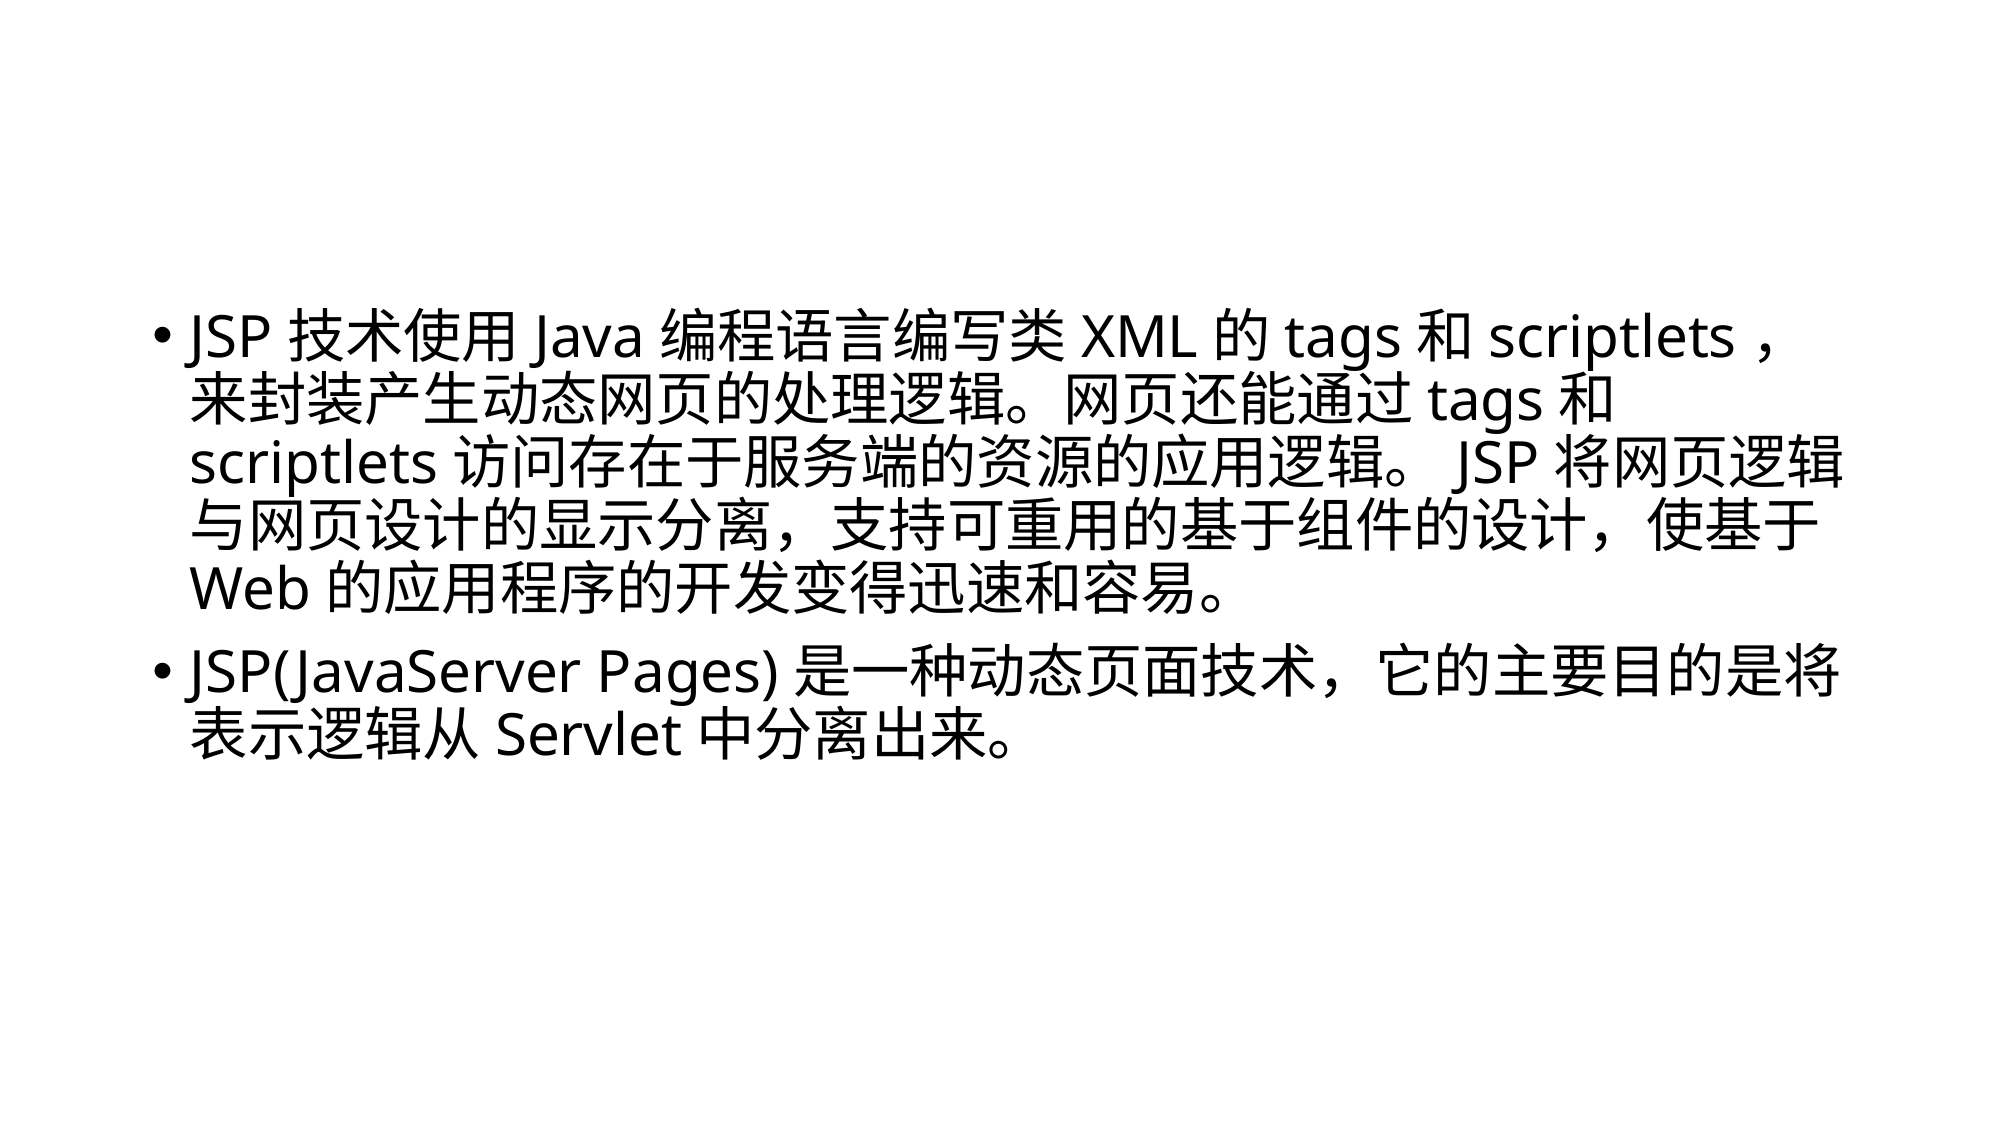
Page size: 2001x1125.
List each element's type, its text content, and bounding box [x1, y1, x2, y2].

list JSP技术使用Java编程语言编写类XML的tags和scriptlets，来封装产生动态网页的处理逻辑。网页还能通过tags和scriptlets访问存在于服务端的资源的应用逻辑。JSP将网页逻辑与网页设计的显示分离，支持可重用的基于组件的设计，使基于Web的应用程序的开发变得迅速和容易。 JSP(JavaServer Pages)是一种动态页面技术，它的主要目的是将表示逻辑从Servlet中分离出来。 [137, 299, 1863, 1014]
